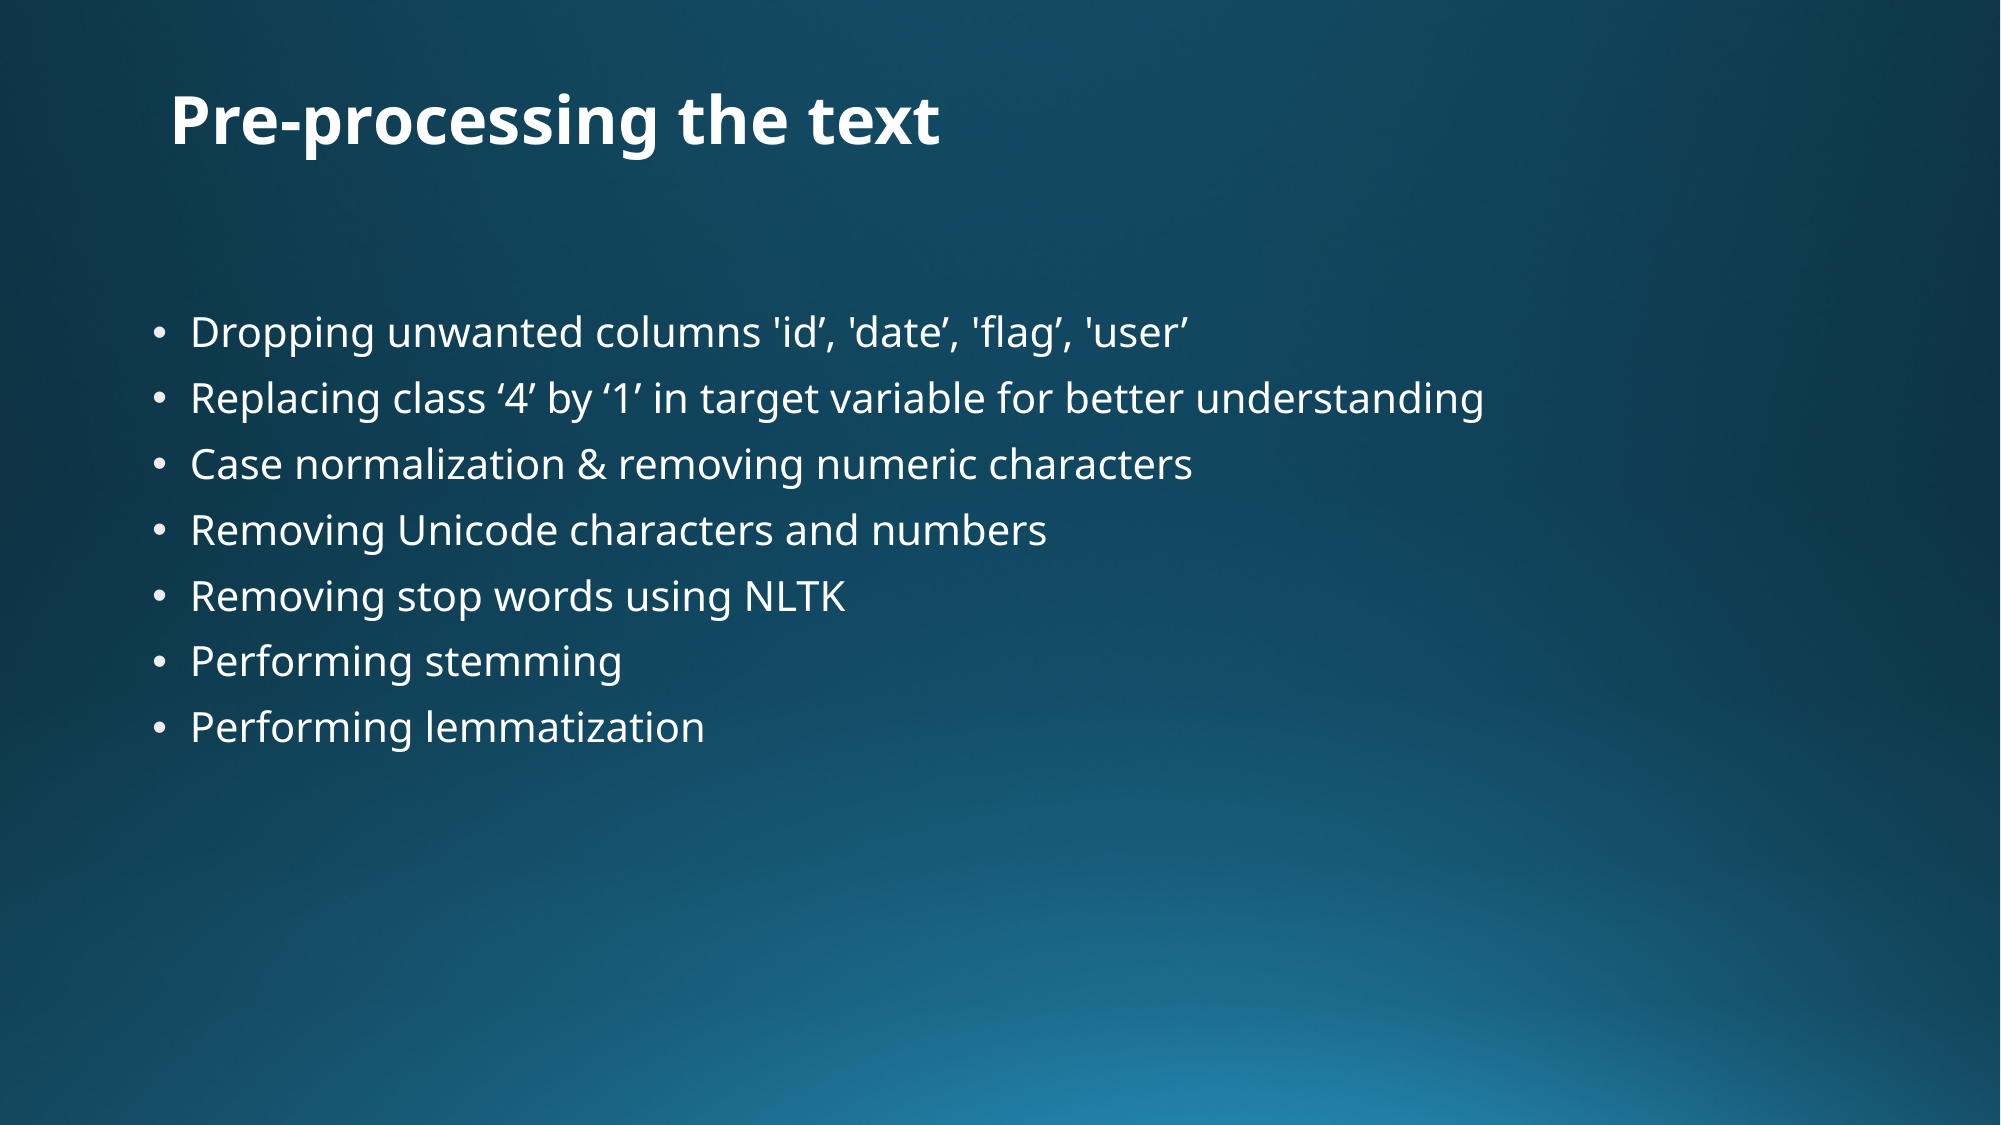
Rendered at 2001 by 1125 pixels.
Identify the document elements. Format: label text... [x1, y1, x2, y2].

list Dropping unwanted columns 'id’, 'date’, 'flag’, 'user’ Replacing class ‘4’ by ‘1’ in target variable for better understanding Case normalization & removing numeric characters Removing Unicode characters and numbers Removing stop words using NLTK Performing stemming Performing lemmatization [137, 304, 1817, 905]
title Pre-processing the text [137, 59, 1033, 188]
picture [0, 0, 2001, 1125]
